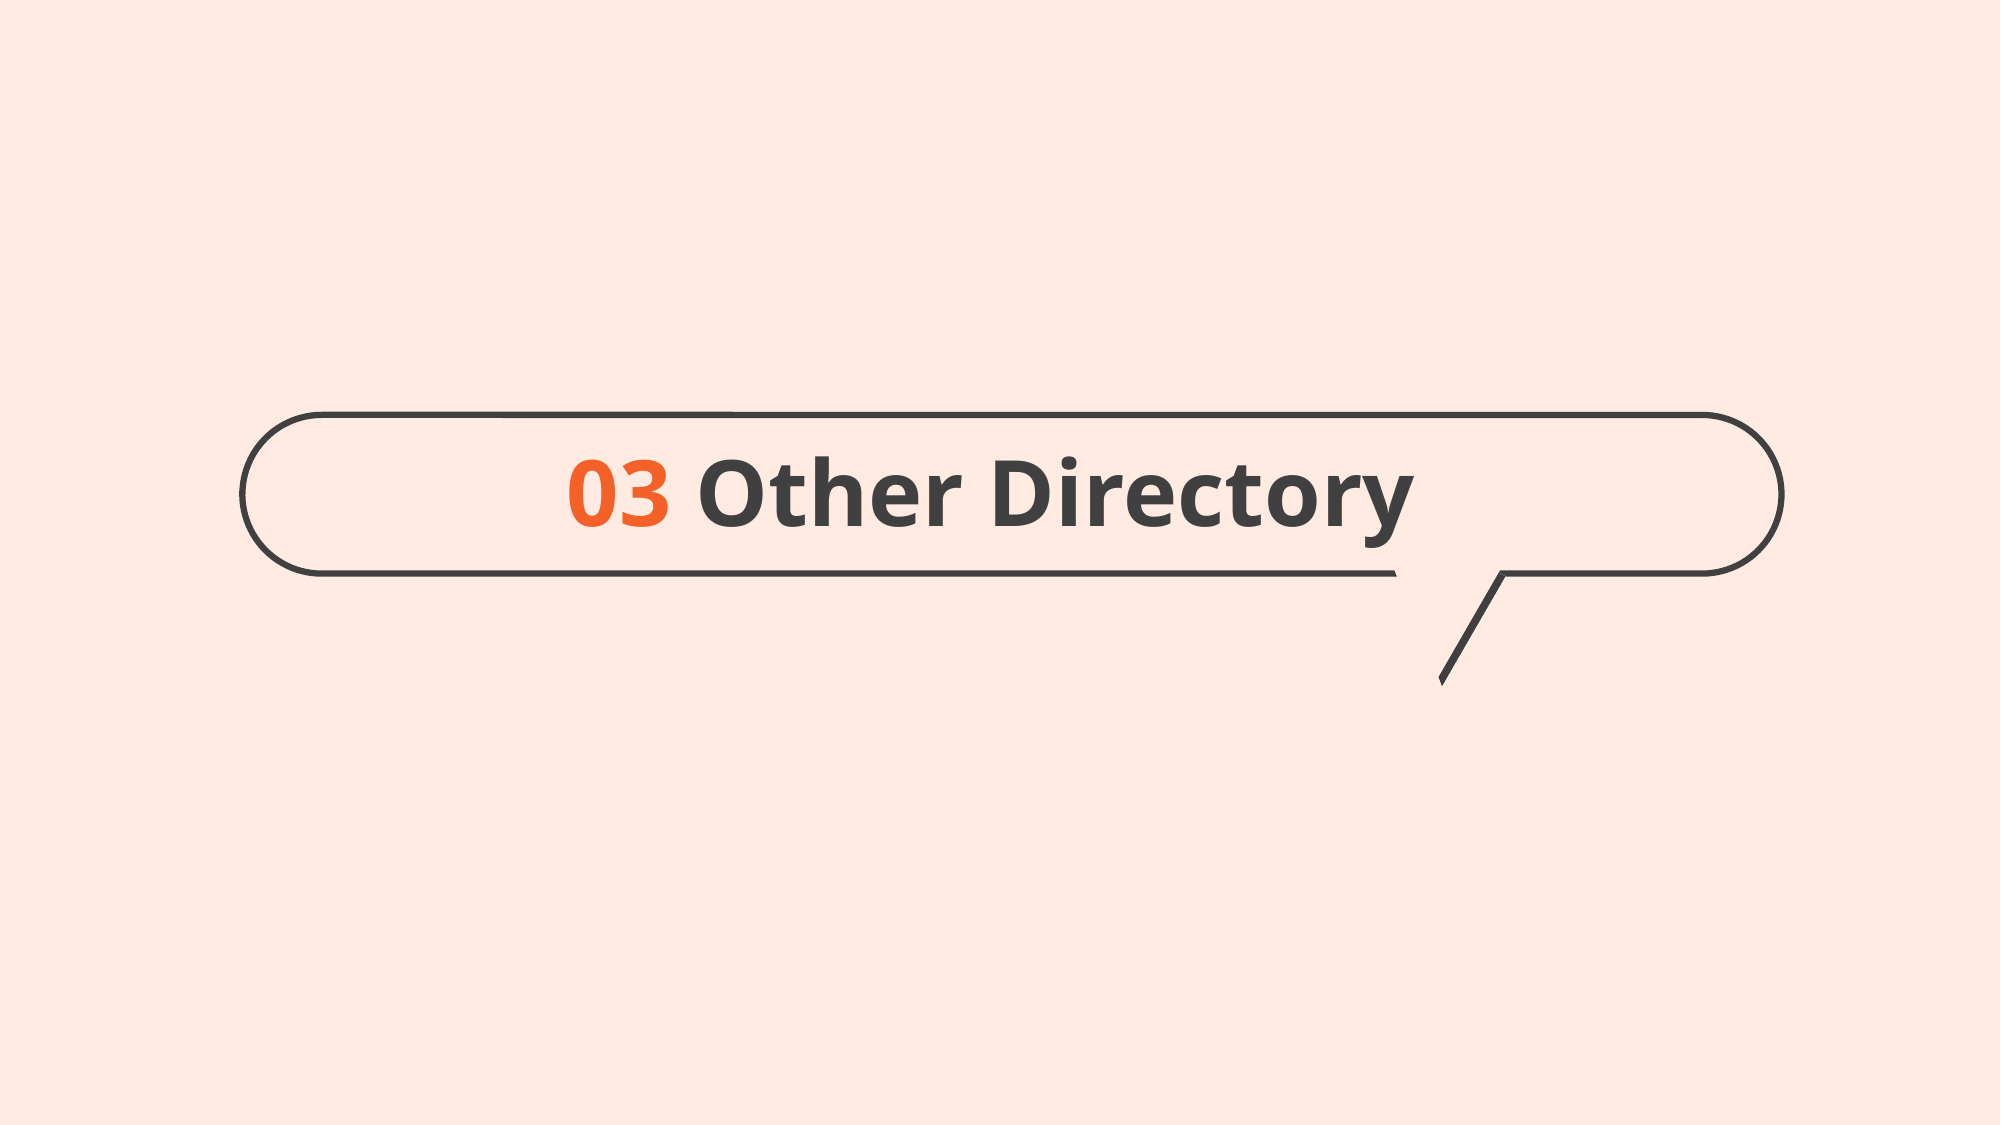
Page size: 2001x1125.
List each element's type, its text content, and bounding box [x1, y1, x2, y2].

text_box [1386, 529, 1502, 683]
text_box 03 Other Directory [551, 427, 1431, 552]
text_box [241, 413, 1783, 575]
